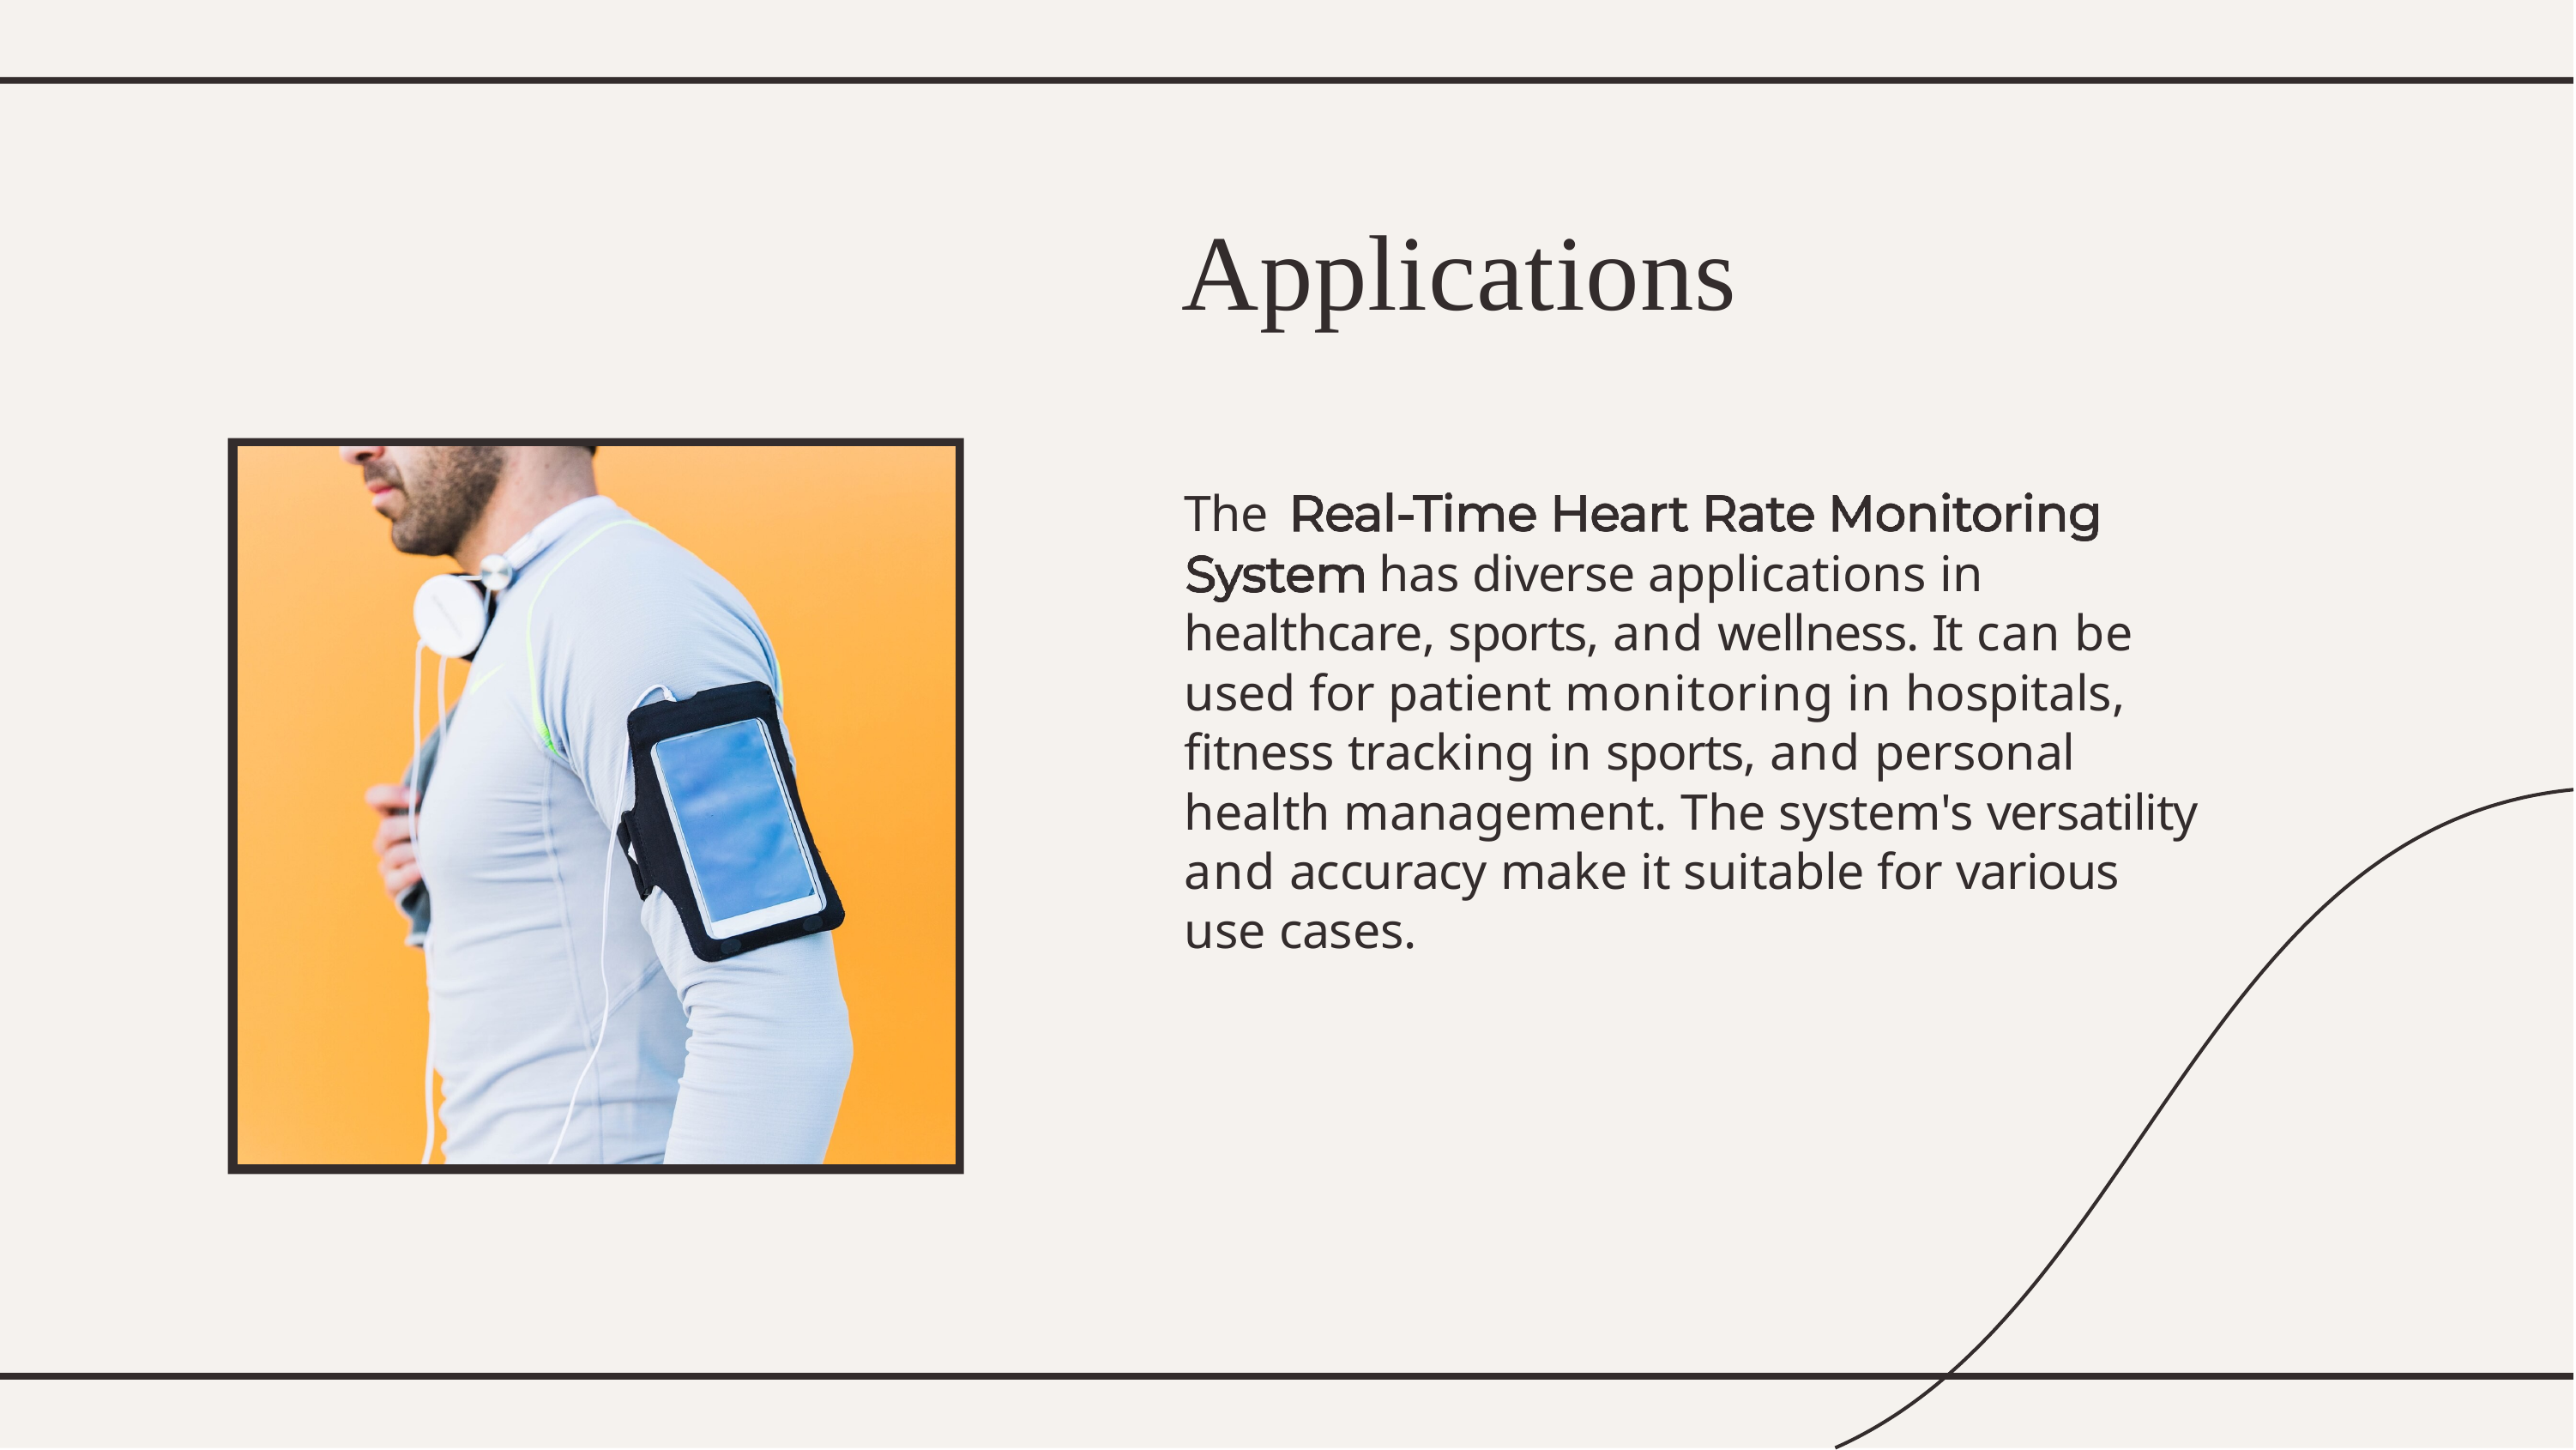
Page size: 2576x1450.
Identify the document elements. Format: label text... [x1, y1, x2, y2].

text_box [227, 438, 964, 1175]
text_box The has diverse applications in healthcare, sports, and wellness. It can be used for patient monitoring in hospitals, ﬁtness tracking in sports, and personal health management. The system's versatility and accuracy make it suitable for various use cases. [1182, 480, 2205, 959]
text_box [0, 76, 2573, 84]
text_box [1835, 1380, 1943, 1448]
picture [1294, 492, 2098, 542]
title Applications [122, 153, 2438, 445]
picture [1186, 554, 1364, 602]
text_box [1919, 789, 2573, 1373]
text_box [0, 1373, 2573, 1380]
